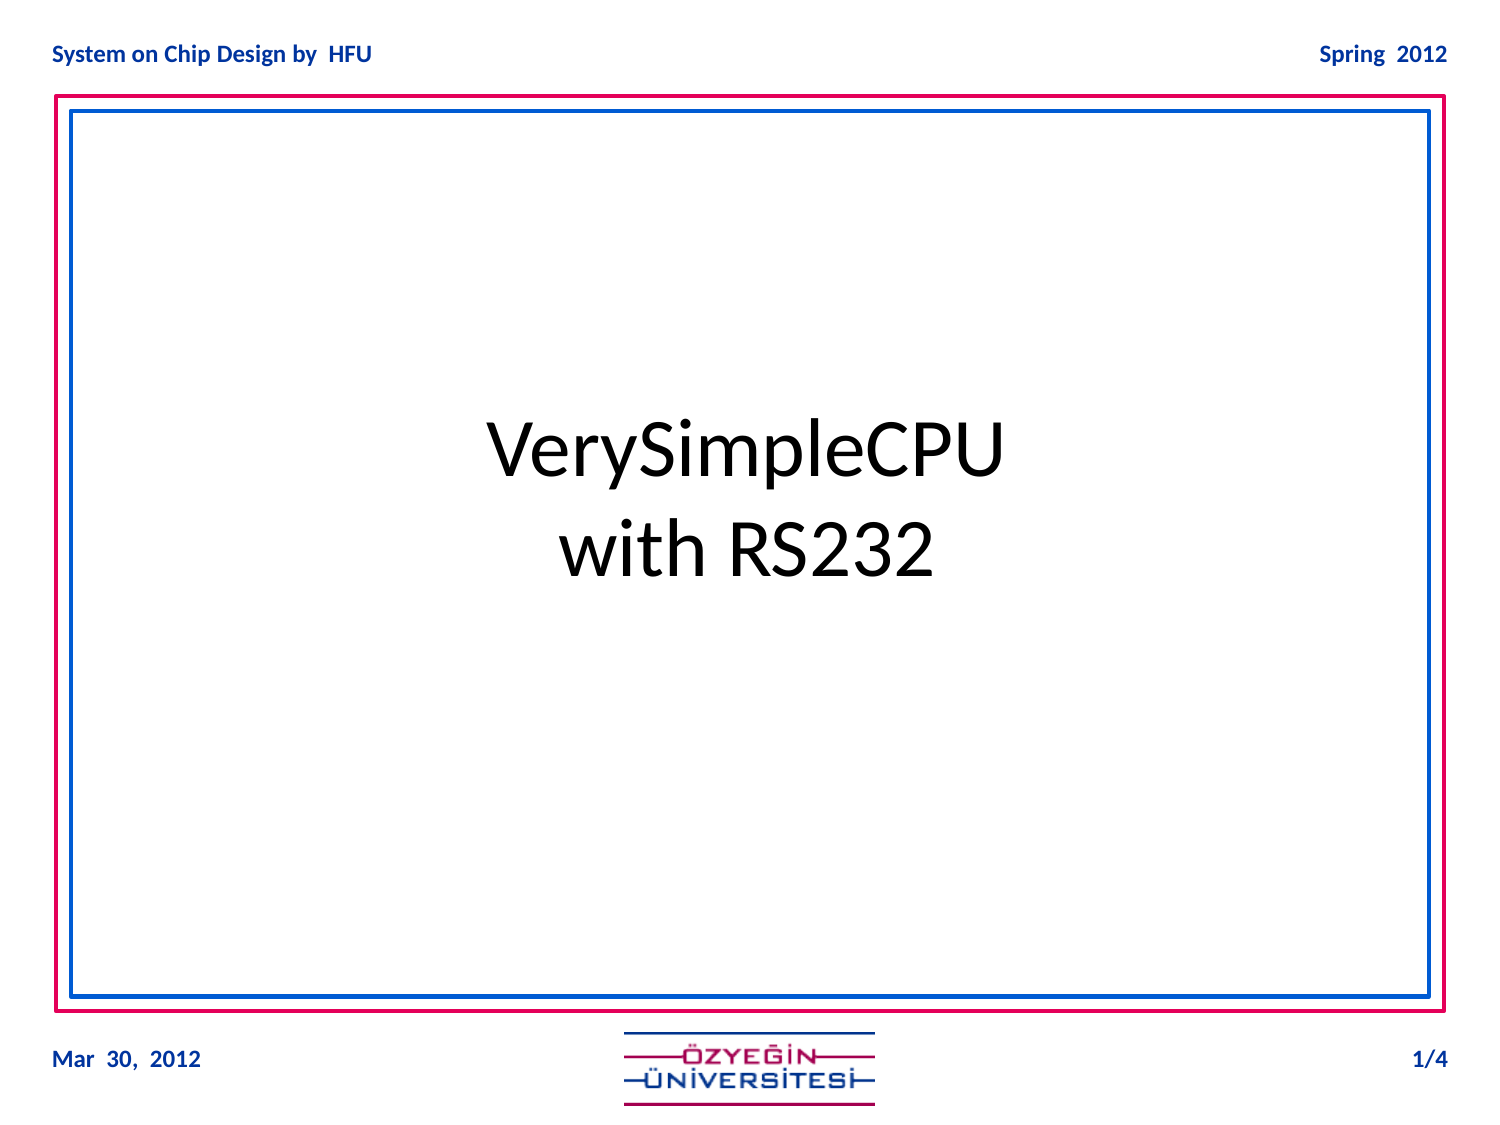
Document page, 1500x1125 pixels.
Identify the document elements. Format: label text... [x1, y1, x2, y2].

text_box VerySimpleCPU with RS232 [333, 385, 1161, 600]
picture [624, 1032, 875, 1106]
